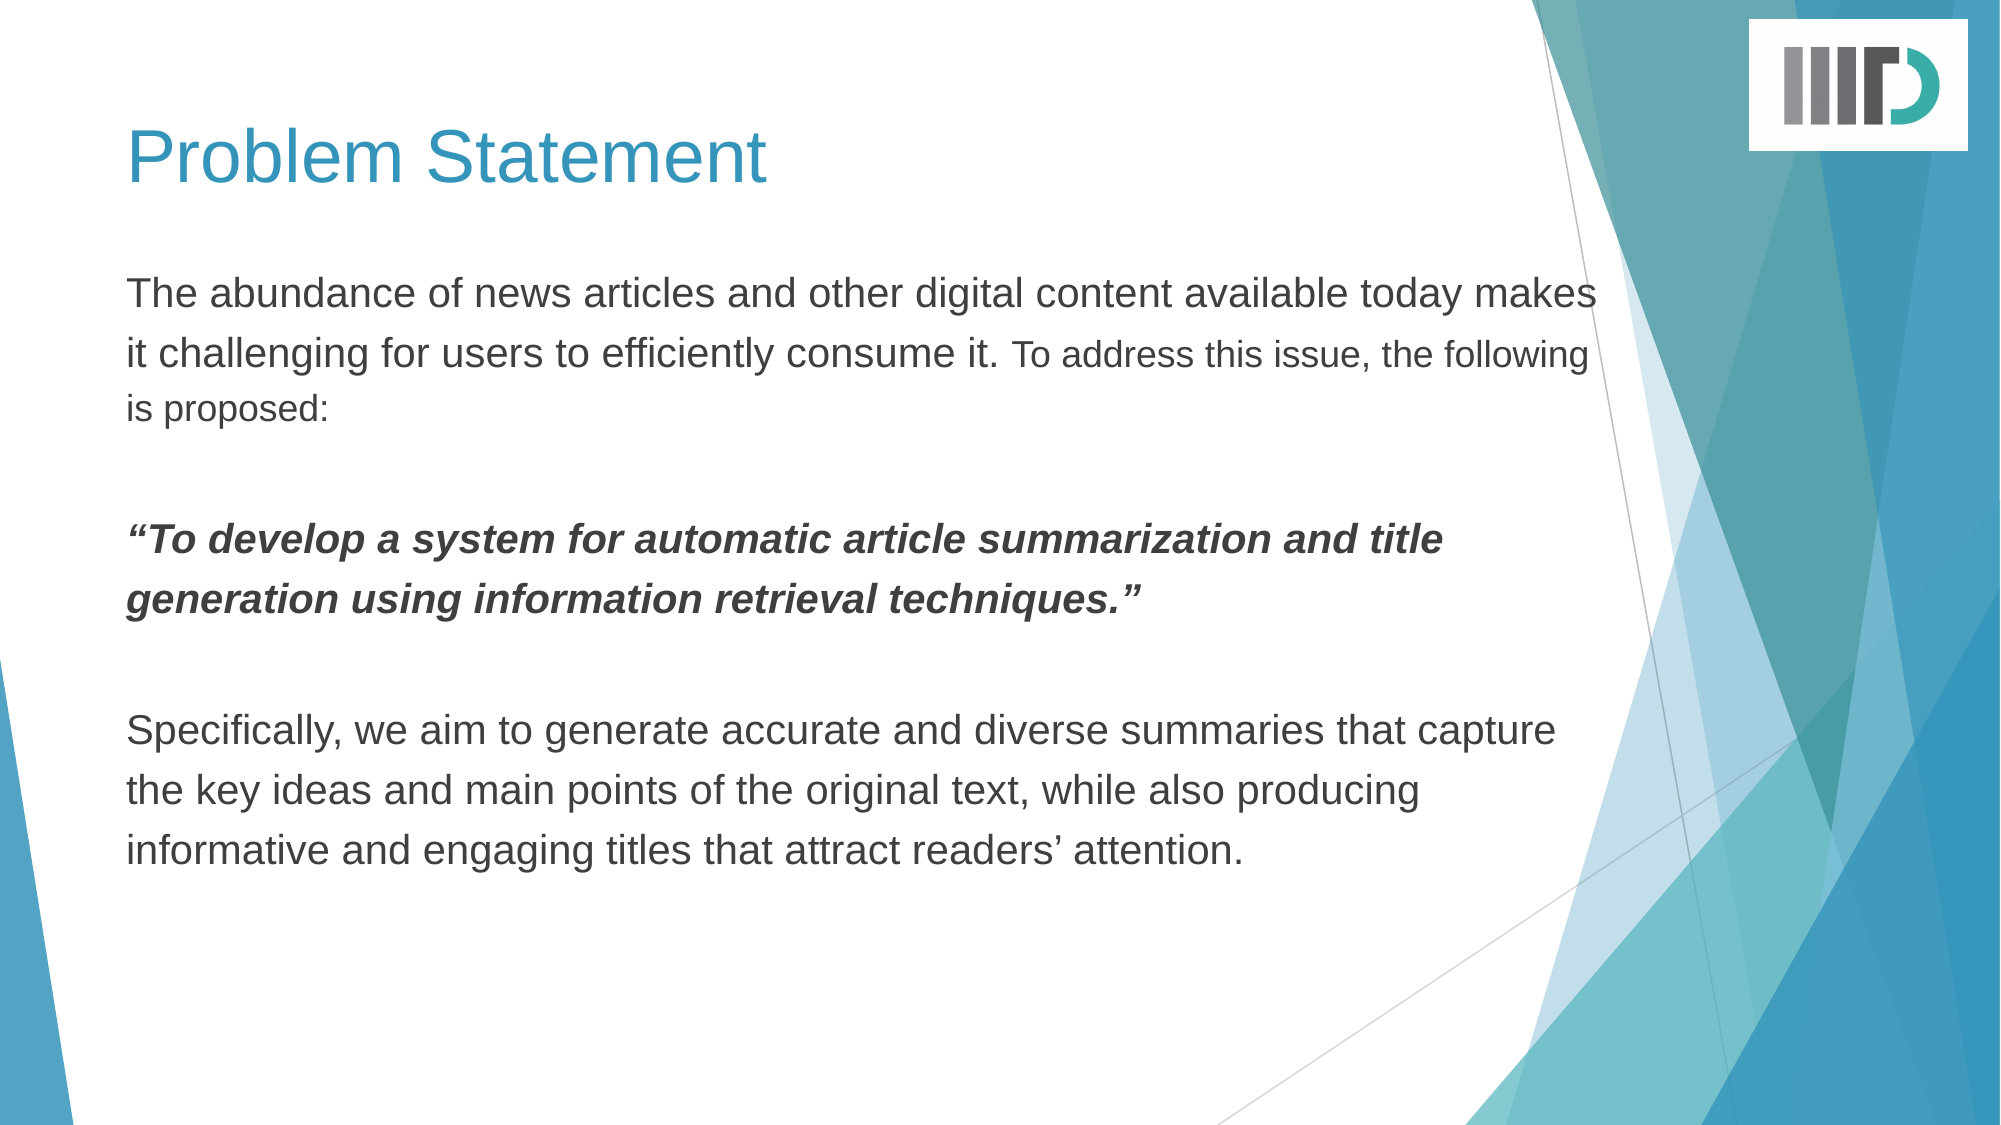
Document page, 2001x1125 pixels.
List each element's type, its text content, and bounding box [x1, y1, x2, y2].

picture [1749, 19, 1968, 151]
title Problem Statement [111, 99, 1522, 247]
list The abundance of news articles and other digital content available today makes it challenging for users to efficiently consume it. To address this issue, the following is proposed: “To develop a system for automatic article summarization and title generation using information retrieval techniques.” Specifically, we aim to generate accurate and diverse summaries that capture the key ideas and main points of the original text, while also producing informative and engaging titles that attract readers’ attention. [111, 247, 1619, 992]
